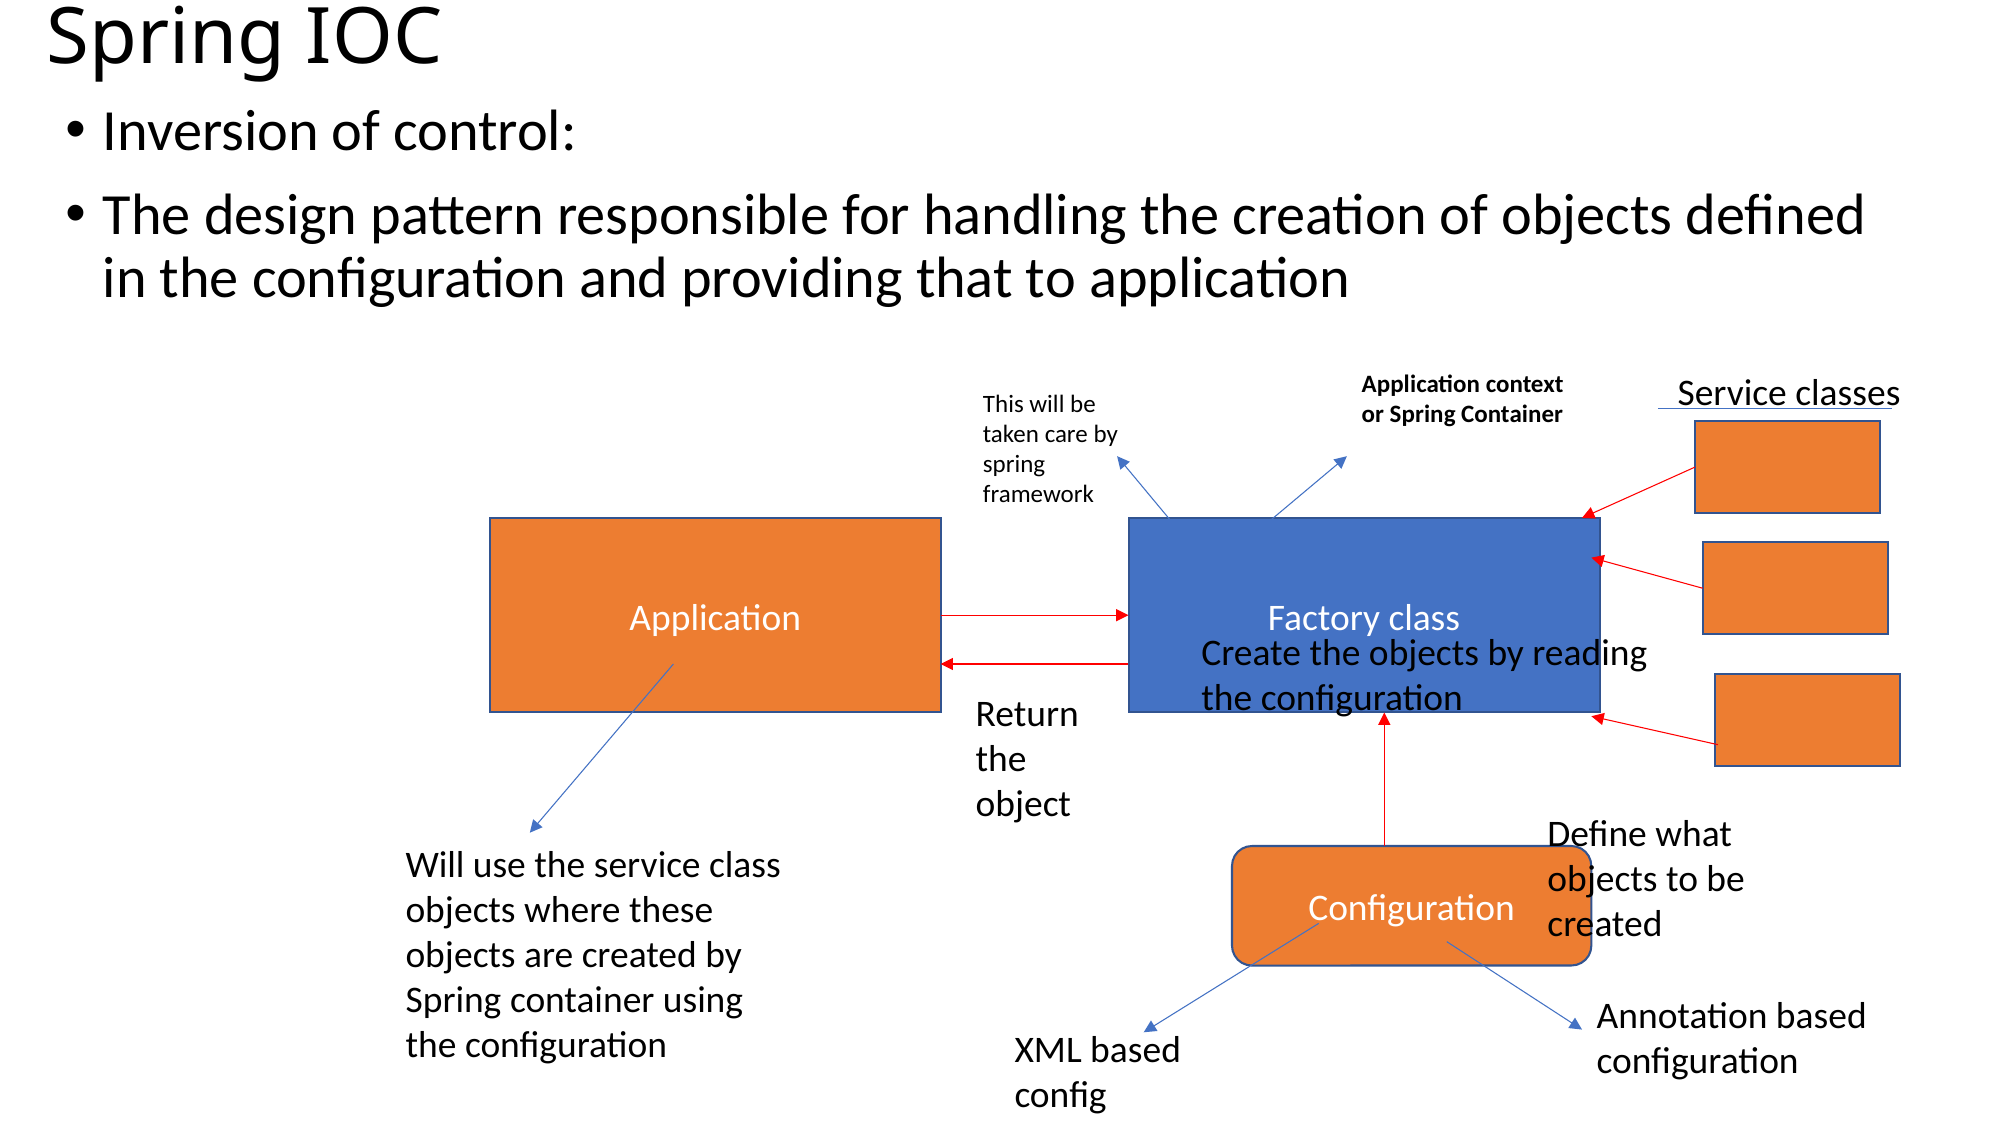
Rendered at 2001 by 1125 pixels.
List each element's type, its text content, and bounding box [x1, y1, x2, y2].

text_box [1143, 923, 1319, 1033]
text_box [1694, 421, 1881, 514]
text_box Define what objects to be created [1532, 801, 1847, 952]
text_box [1446, 941, 1583, 1030]
title Spring IOC [31, 0, 1757, 88]
text_box Return the object [960, 681, 1097, 831]
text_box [1220, 456, 1347, 563]
text_box [1702, 541, 1889, 635]
text_box Factory class [1128, 517, 1601, 713]
text_box Annotation based configuration [1581, 983, 1929, 1089]
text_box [529, 663, 674, 833]
text_box XML based config [999, 1017, 1204, 1122]
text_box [1591, 557, 1703, 589]
text_box Service classes [1662, 360, 1929, 421]
text_box Application [489, 517, 942, 713]
text_box Will use the service class objects where these objects are created by Spring container using the configuration [390, 832, 813, 1073]
text_box [1714, 673, 1901, 767]
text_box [1117, 456, 1189, 543]
list Inversion of control: The design pattern responsible for handling the creation of objects defined in the configuration and providing that to application [50, 92, 1913, 1125]
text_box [1591, 716, 1718, 745]
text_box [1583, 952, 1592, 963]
text_box Create the objects by reading the configuration [1186, 620, 1703, 726]
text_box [1581, 467, 1695, 518]
text_box Application context or Spring Container [1346, 360, 1600, 435]
text_box This will be taken care by spring framework [968, 380, 1156, 515]
text_box Configuration [1230, 844, 1532, 967]
